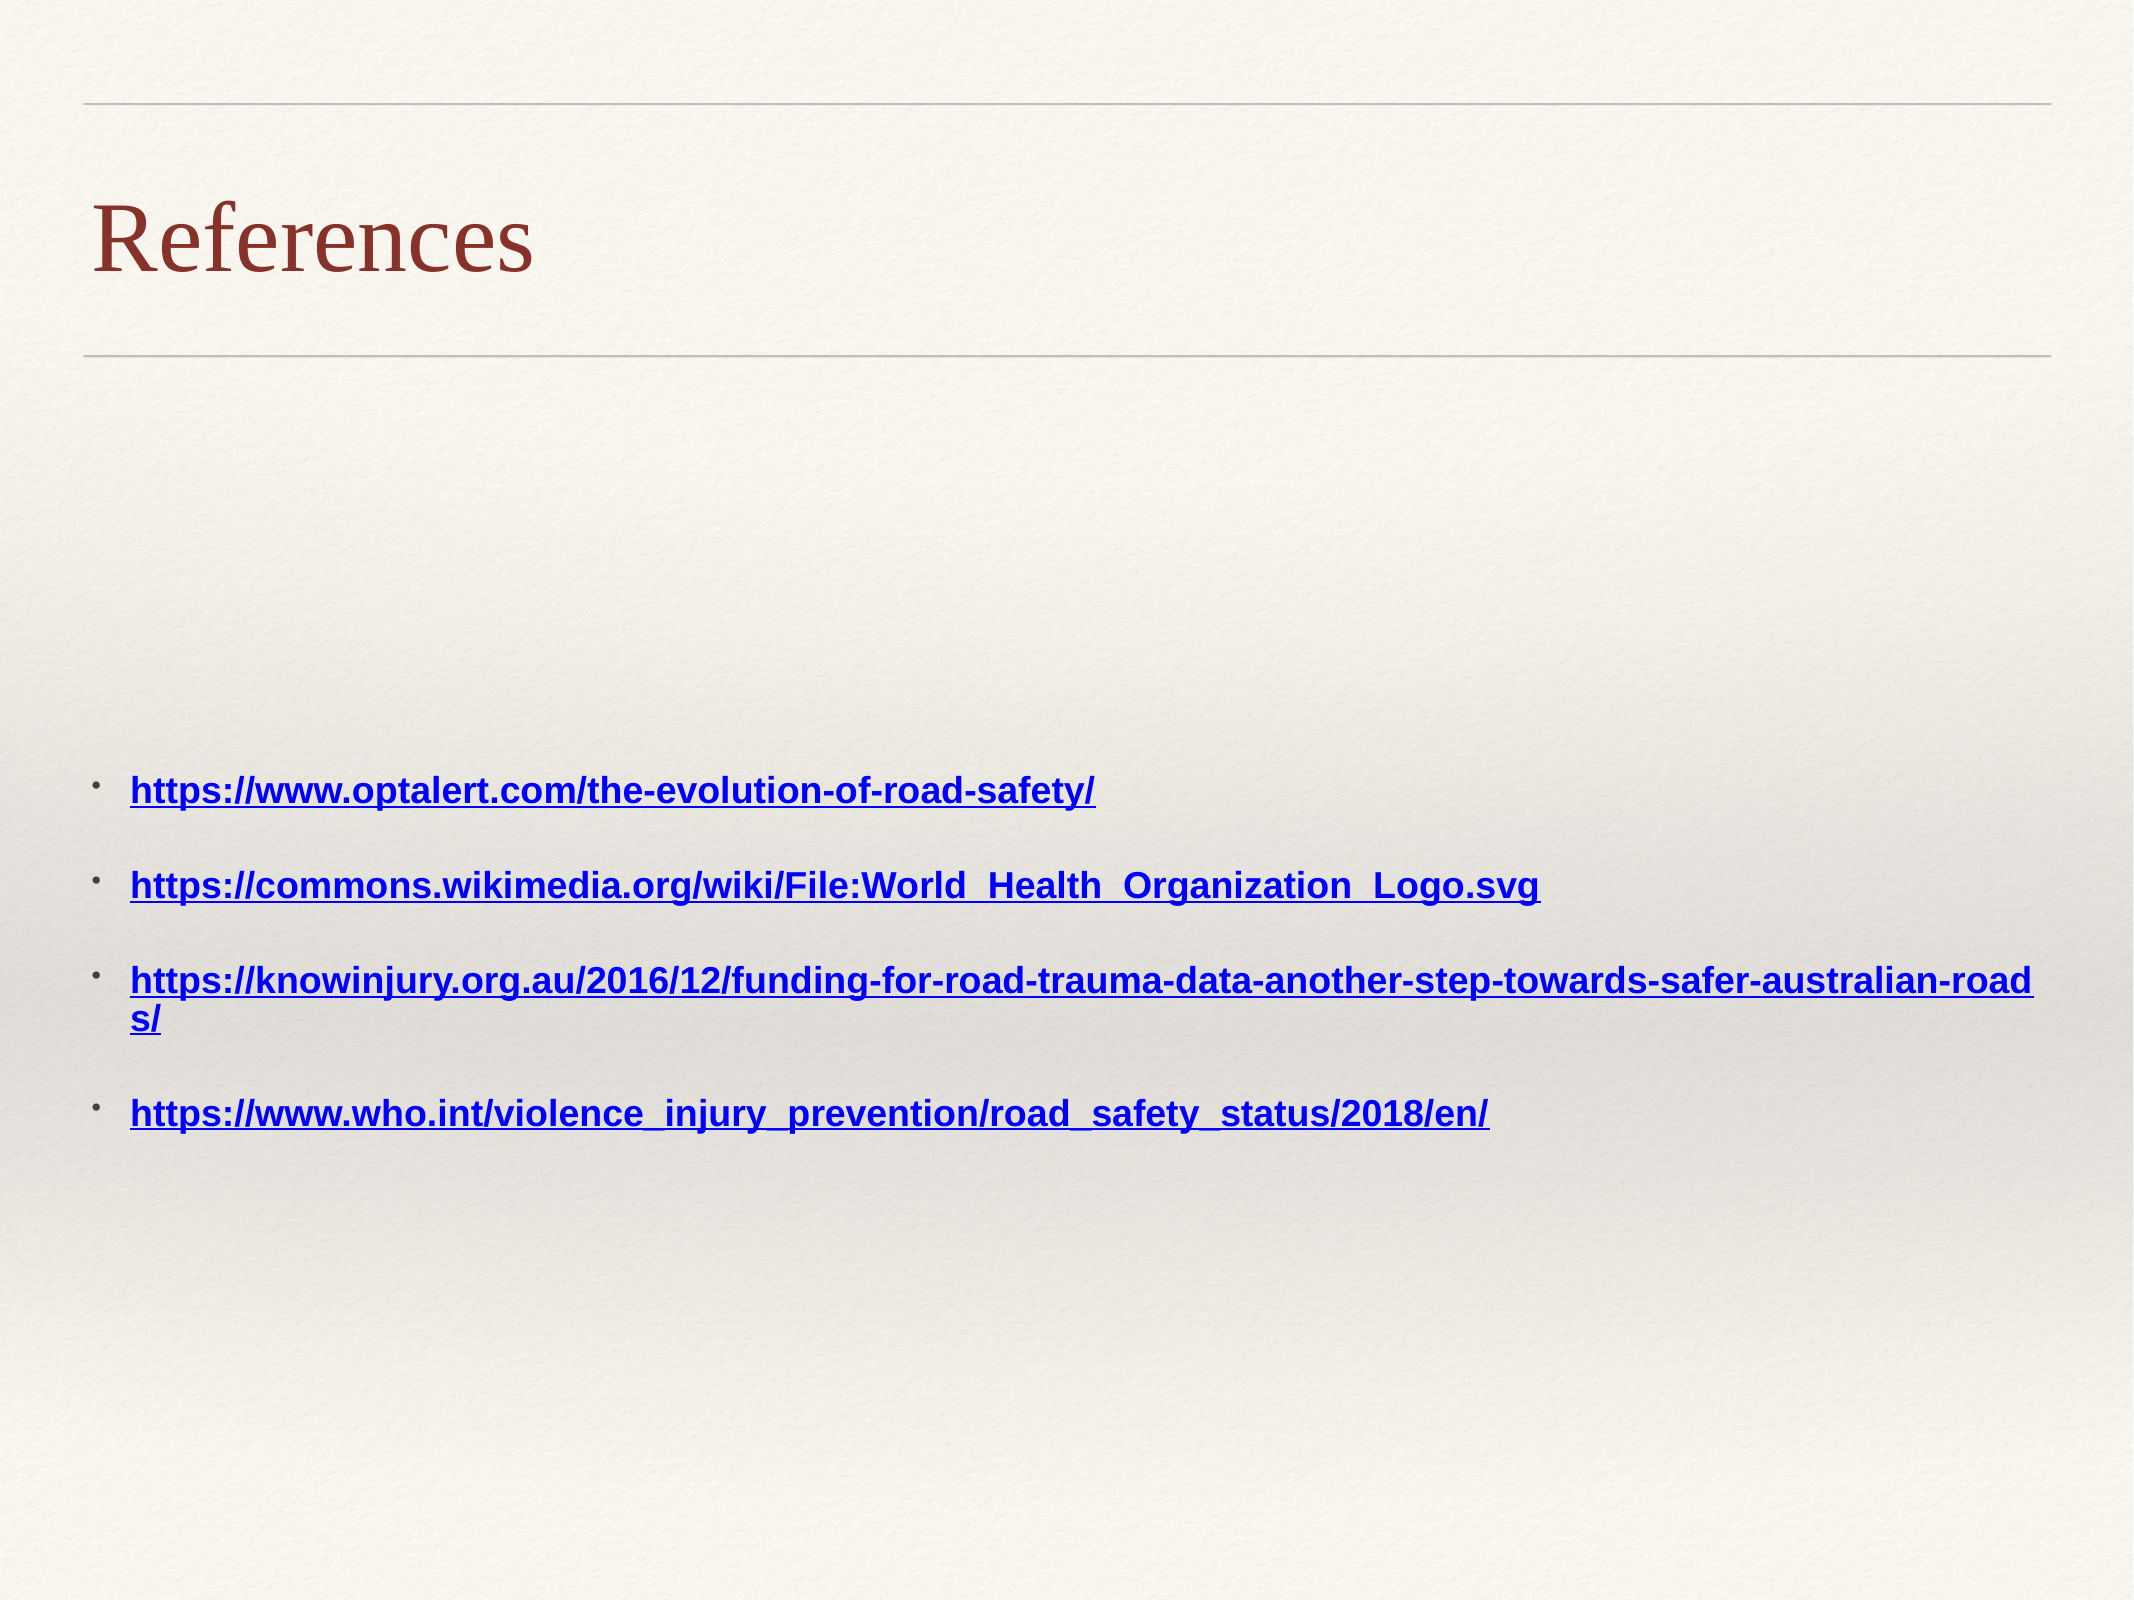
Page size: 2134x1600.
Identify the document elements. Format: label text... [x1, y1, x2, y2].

picture [0, 0, 2134, 1600]
list https://www.optalert.com/the-evolution-of-road-safety/ https://commons.wikimedia.org/wiki/File:World_Health_Organization_Logo.svg https://knowinjury.org.au/2016/12/funding-for-road-trauma-data-another-step-towards-safer-australian-roads/ https://www.who.int/violence_injury_prevention/road_safety_status/2018/en/ [82, 430, 2051, 1432]
title References [82, 130, 2051, 332]
